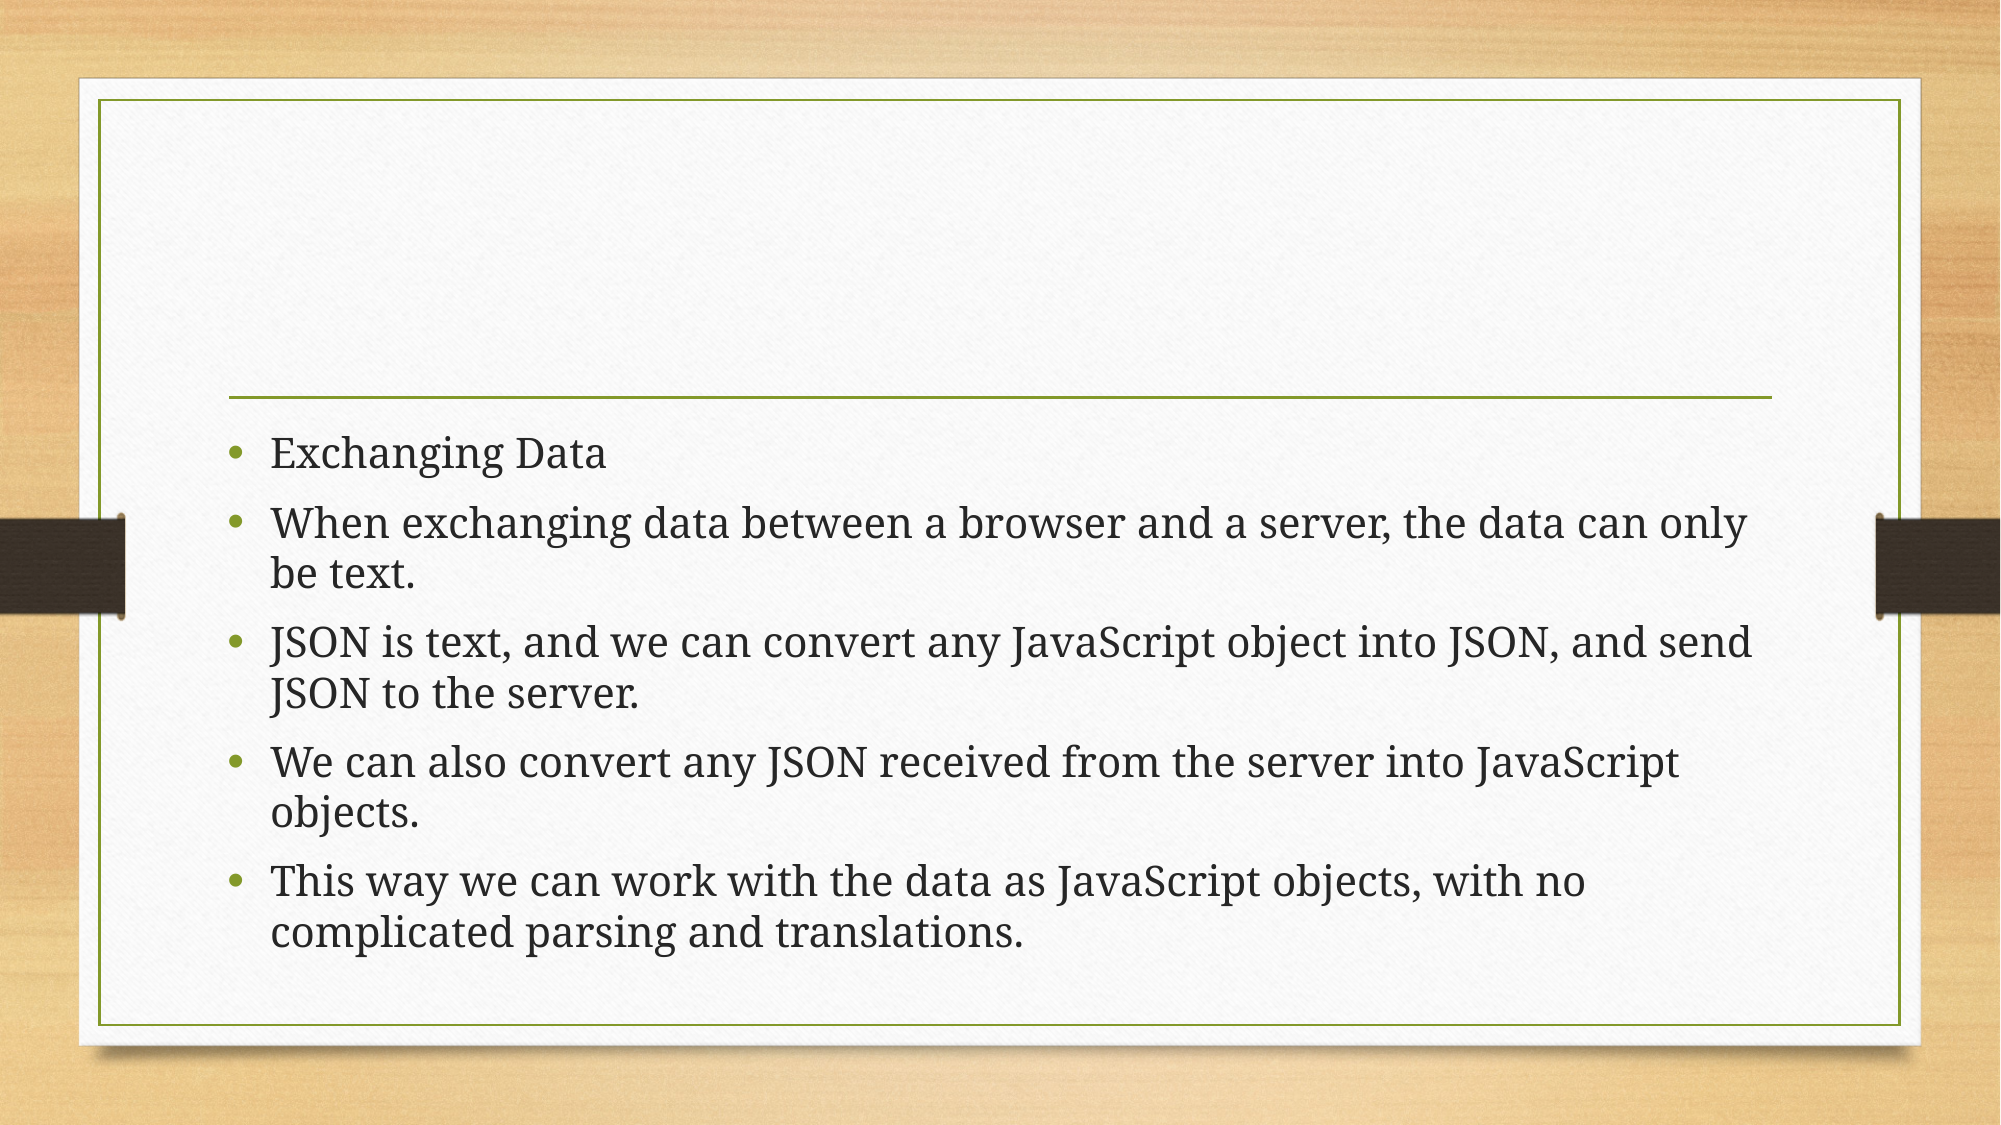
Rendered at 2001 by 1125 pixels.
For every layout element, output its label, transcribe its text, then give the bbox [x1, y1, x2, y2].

picture [0, 0, 2001, 1125]
list Exchanging Data When exchanging data between a browser and a server, the data can only be text. JSON is text, and we can convert any JavaScript object into JSON, and send JSON to the server. We can also convert any JSON received from the server into JavaScript objects. This way we can work with the data as JavaScript objects, with no complicated parsing and translations. [212, 419, 1788, 964]
